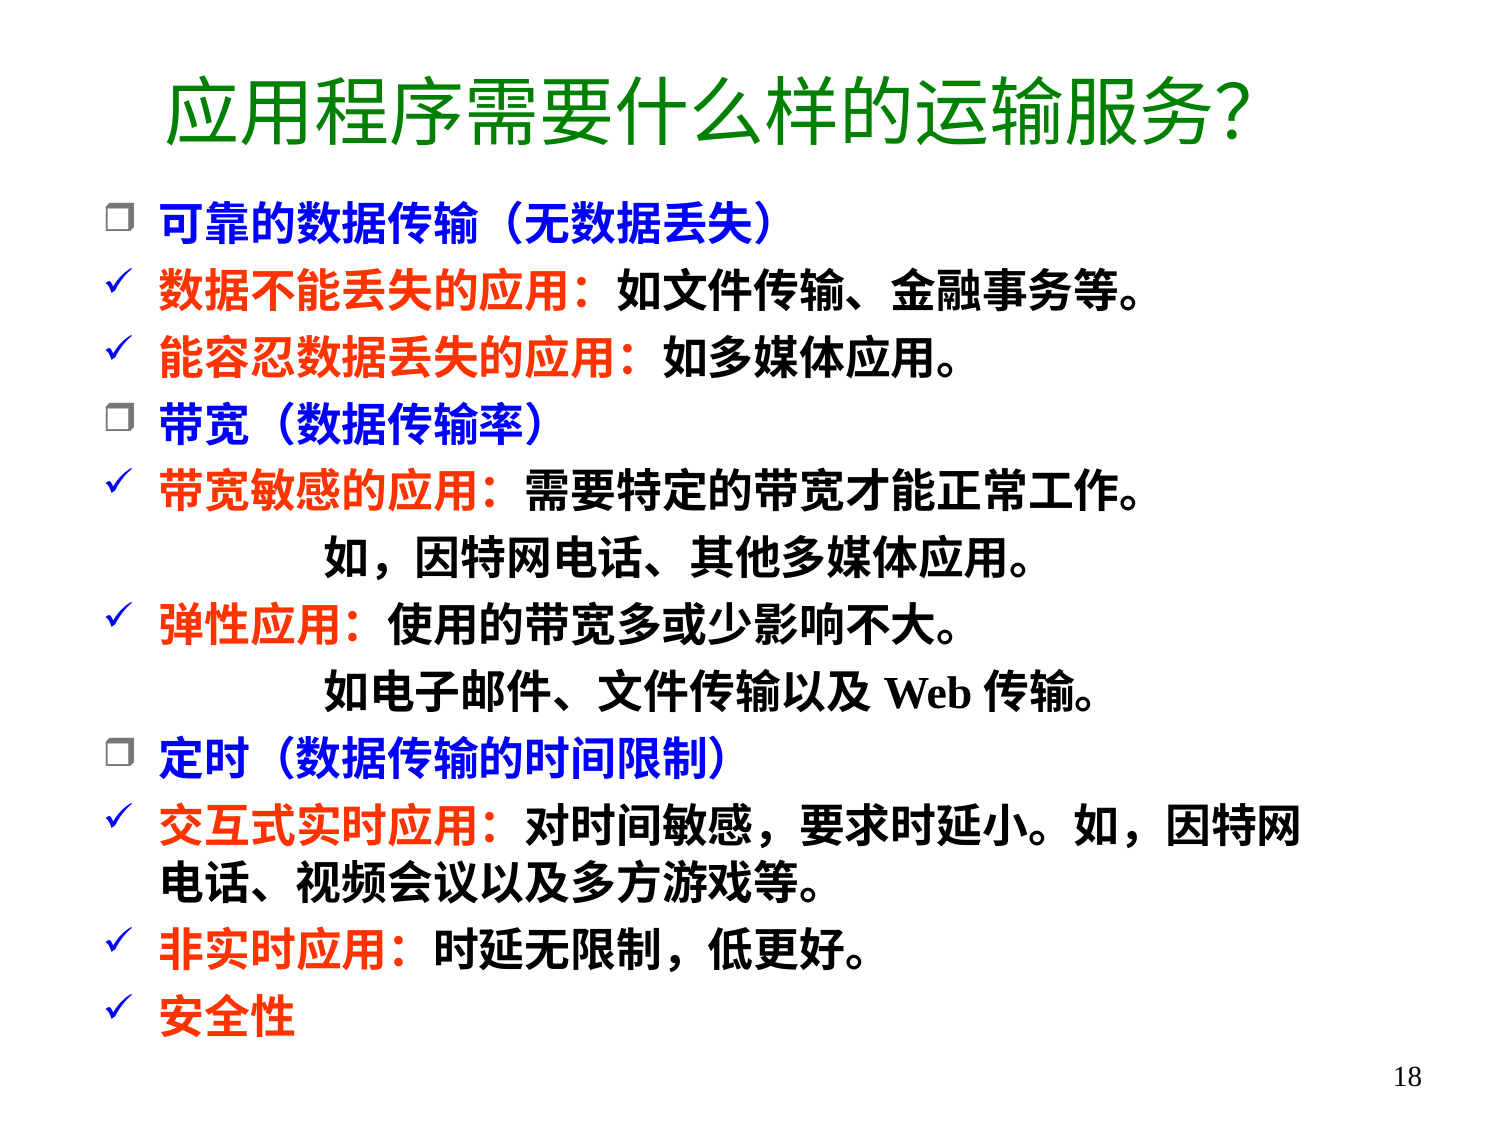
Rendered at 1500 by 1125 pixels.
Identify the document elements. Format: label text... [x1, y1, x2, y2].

slide_number 18 [1362, 1050, 1438, 1125]
title 应用程序需要什么样的运输服务？ [89, 31, 1365, 188]
list 可靠的数据传输（无数据丢失） 数据不能丢失的应用：如文件传输、金融事务等。 能容忍数据丢失的应用：如多媒体应用。 带宽（数据传输率） 带宽敏感的应用：需要特定的带宽才能正常工作。 如，因特网电话、其他多媒体应用。 弹性应用：使用的带宽多或少影响不大。 如电子邮件、文件传输以及Web传输。 定时（数据传输的时间限制） 交互式实时应用：对时间敏感，要求时延小。如，因特网电话、视频会议以及多方游戏等。 非实时应用：时延无限制，低更好。 安全性 [87, 184, 1363, 1071]
